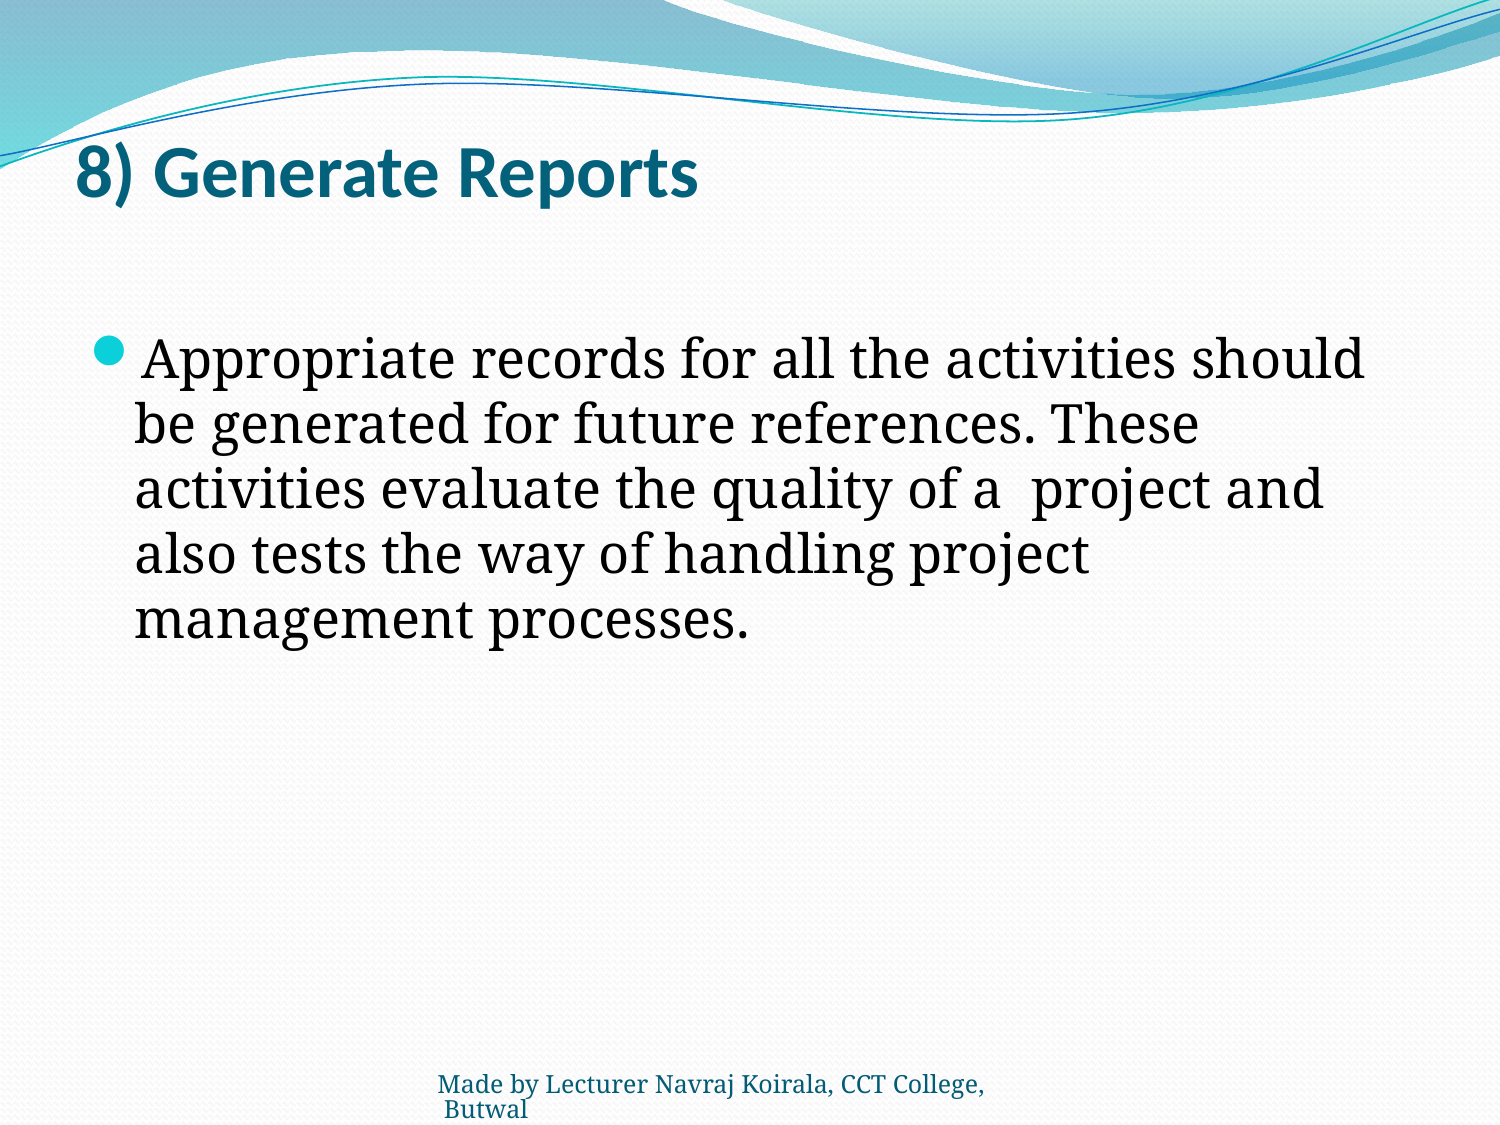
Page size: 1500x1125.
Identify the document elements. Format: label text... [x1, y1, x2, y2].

list Appropriate records for all the activities should be generated for future references. These activities evaluate the quality of a project and also tests the way of handling project management processes. [75, 317, 1425, 1038]
title 8) Generate Reports [75, 115, 1425, 303]
footer Made by Lecturer Navraj Koirala, CCT College, Butwal [437, 1042, 988, 1103]
